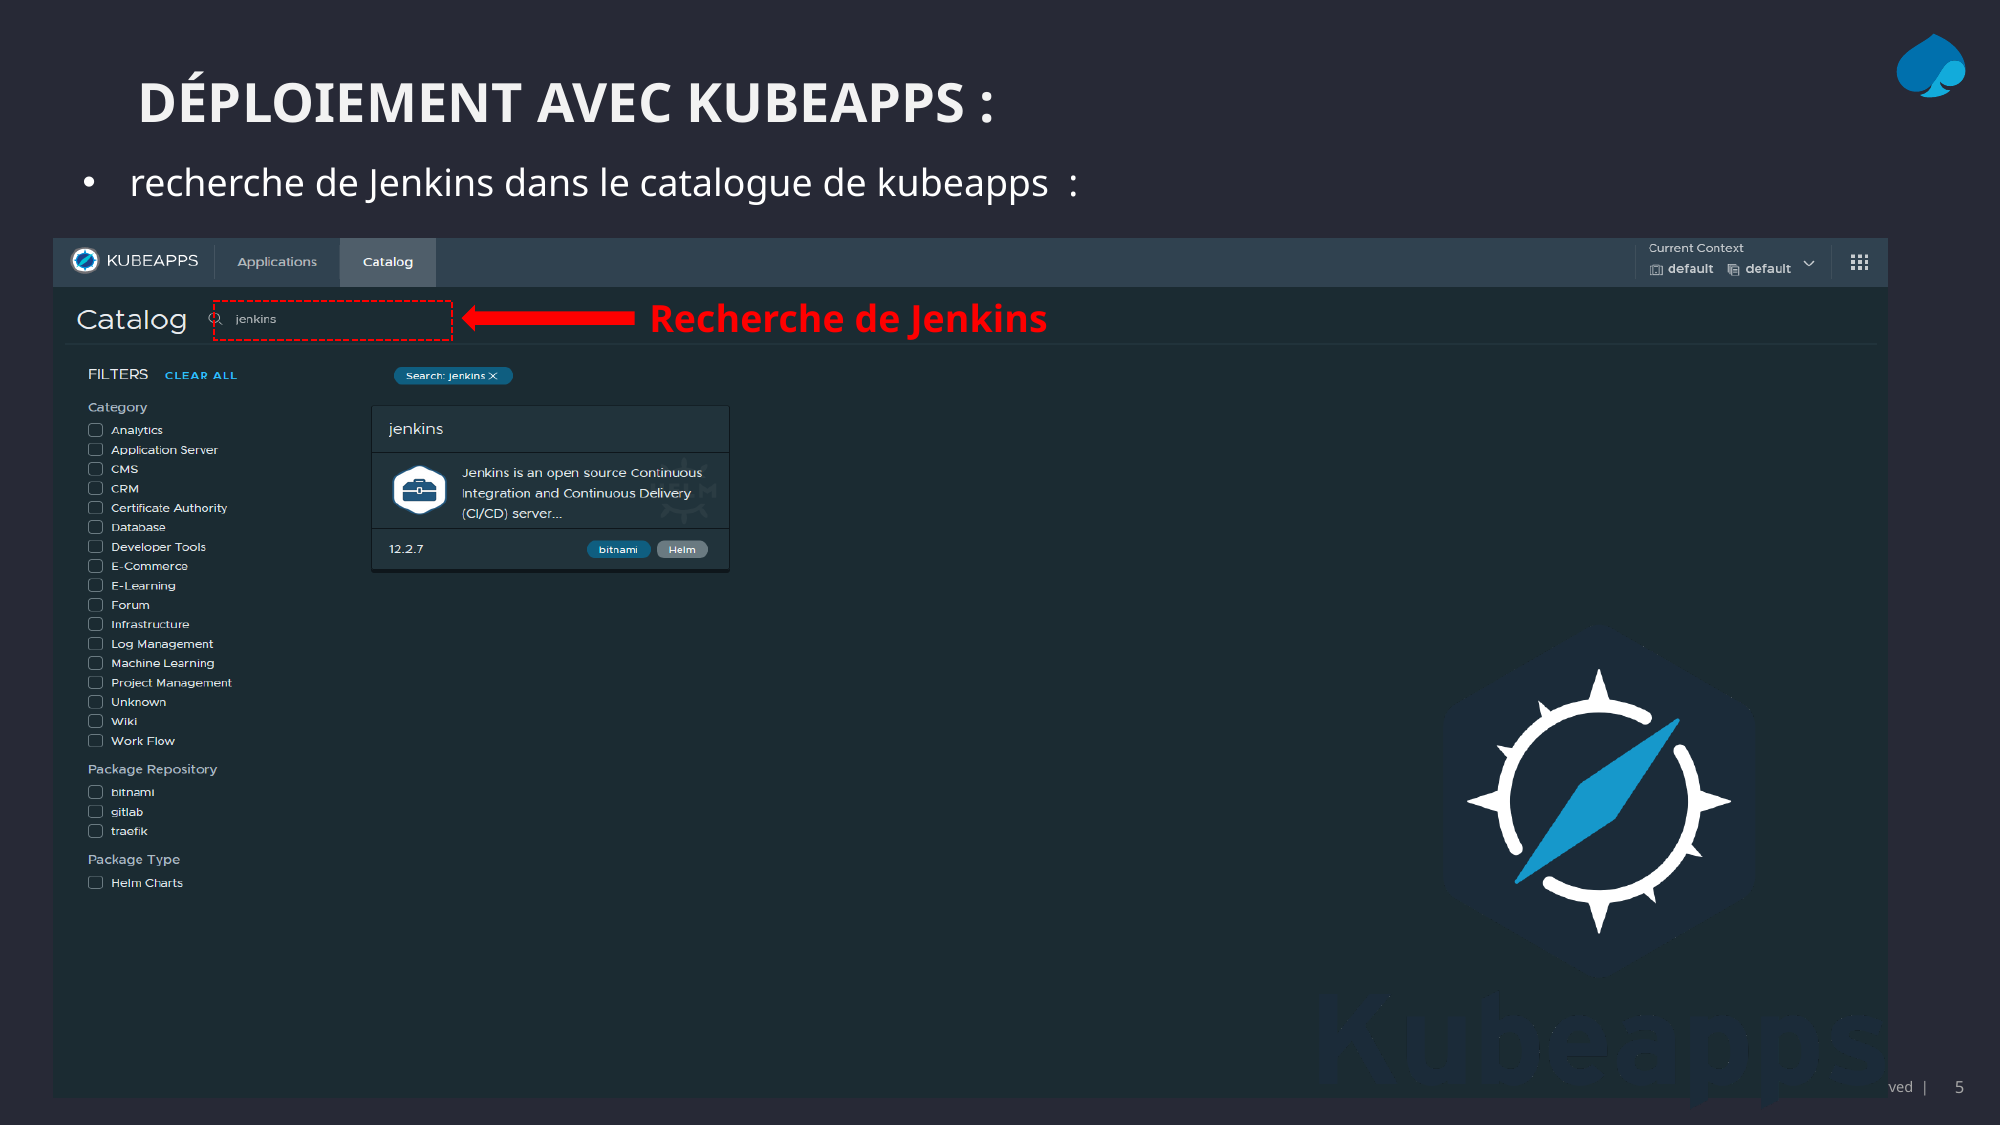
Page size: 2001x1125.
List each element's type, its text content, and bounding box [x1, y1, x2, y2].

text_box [214, 287, 1074, 349]
picture [53, 238, 1922, 1125]
text_box recherche de Jenkins dans le catalogue de kubeapps : [67, 151, 1753, 212]
title Déploiement avec kubeapps : [137, 59, 1429, 151]
